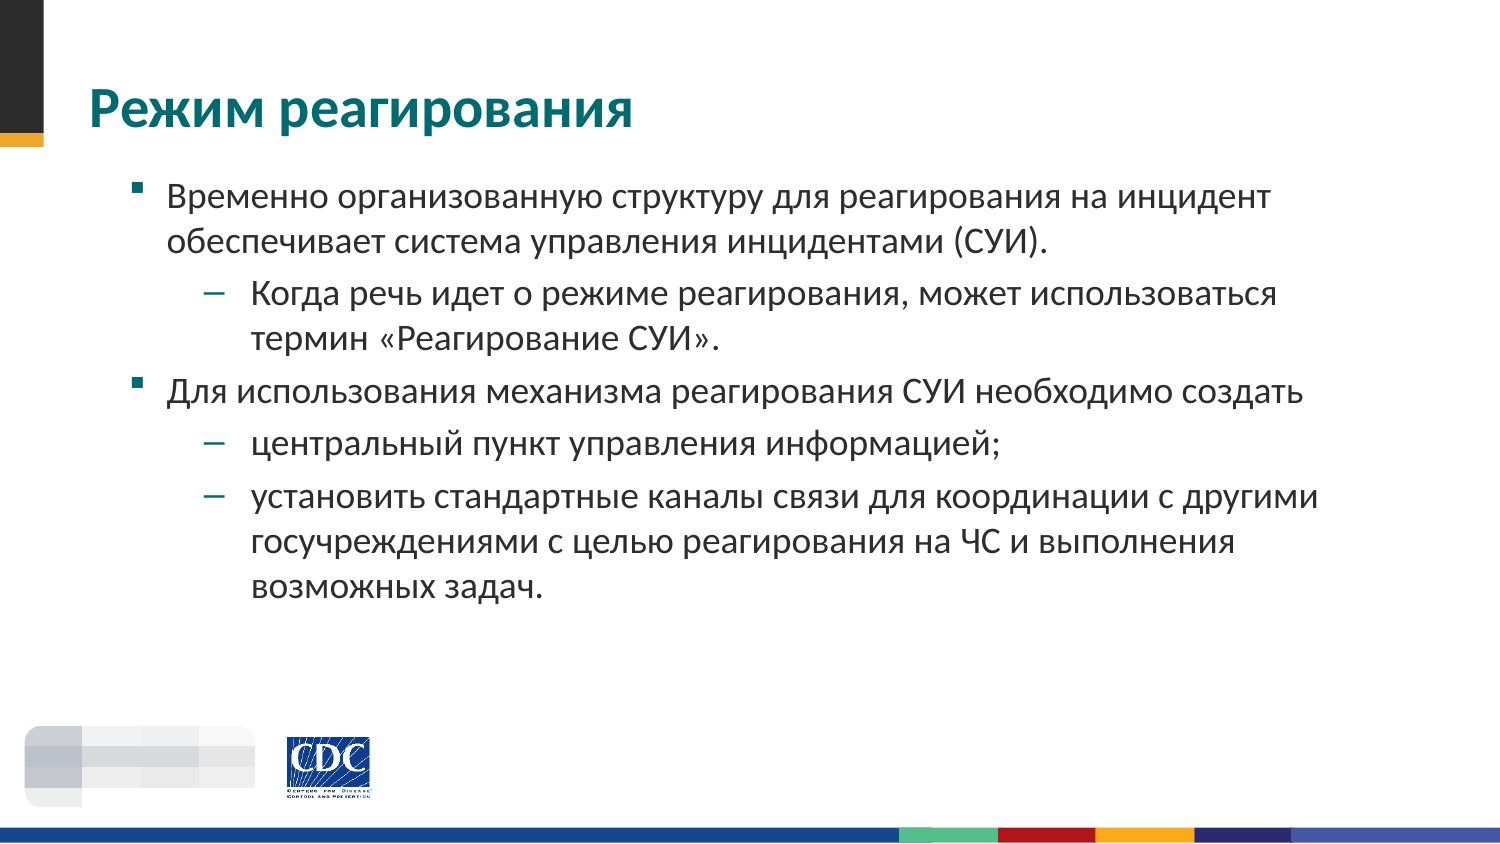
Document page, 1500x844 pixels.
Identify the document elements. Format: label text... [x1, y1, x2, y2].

title Режим реагирования [75, 33, 1425, 147]
list Временно организованную структуру для реагирования на инцидент обеспечивает система управления инцидентами (СУИ). Когда речь идет о режиме реагирования, может использоваться термин «Реагирование СУИ». Для использования механизма реагирования СУИ необходимо создать центральный пункт управления информацией; установить стандартные каналы связи для координации с другими госучреждениями с целью реагирования на ЧС и выполнения возможных задач. [113, 163, 1368, 712]
picture [287, 737, 372, 798]
